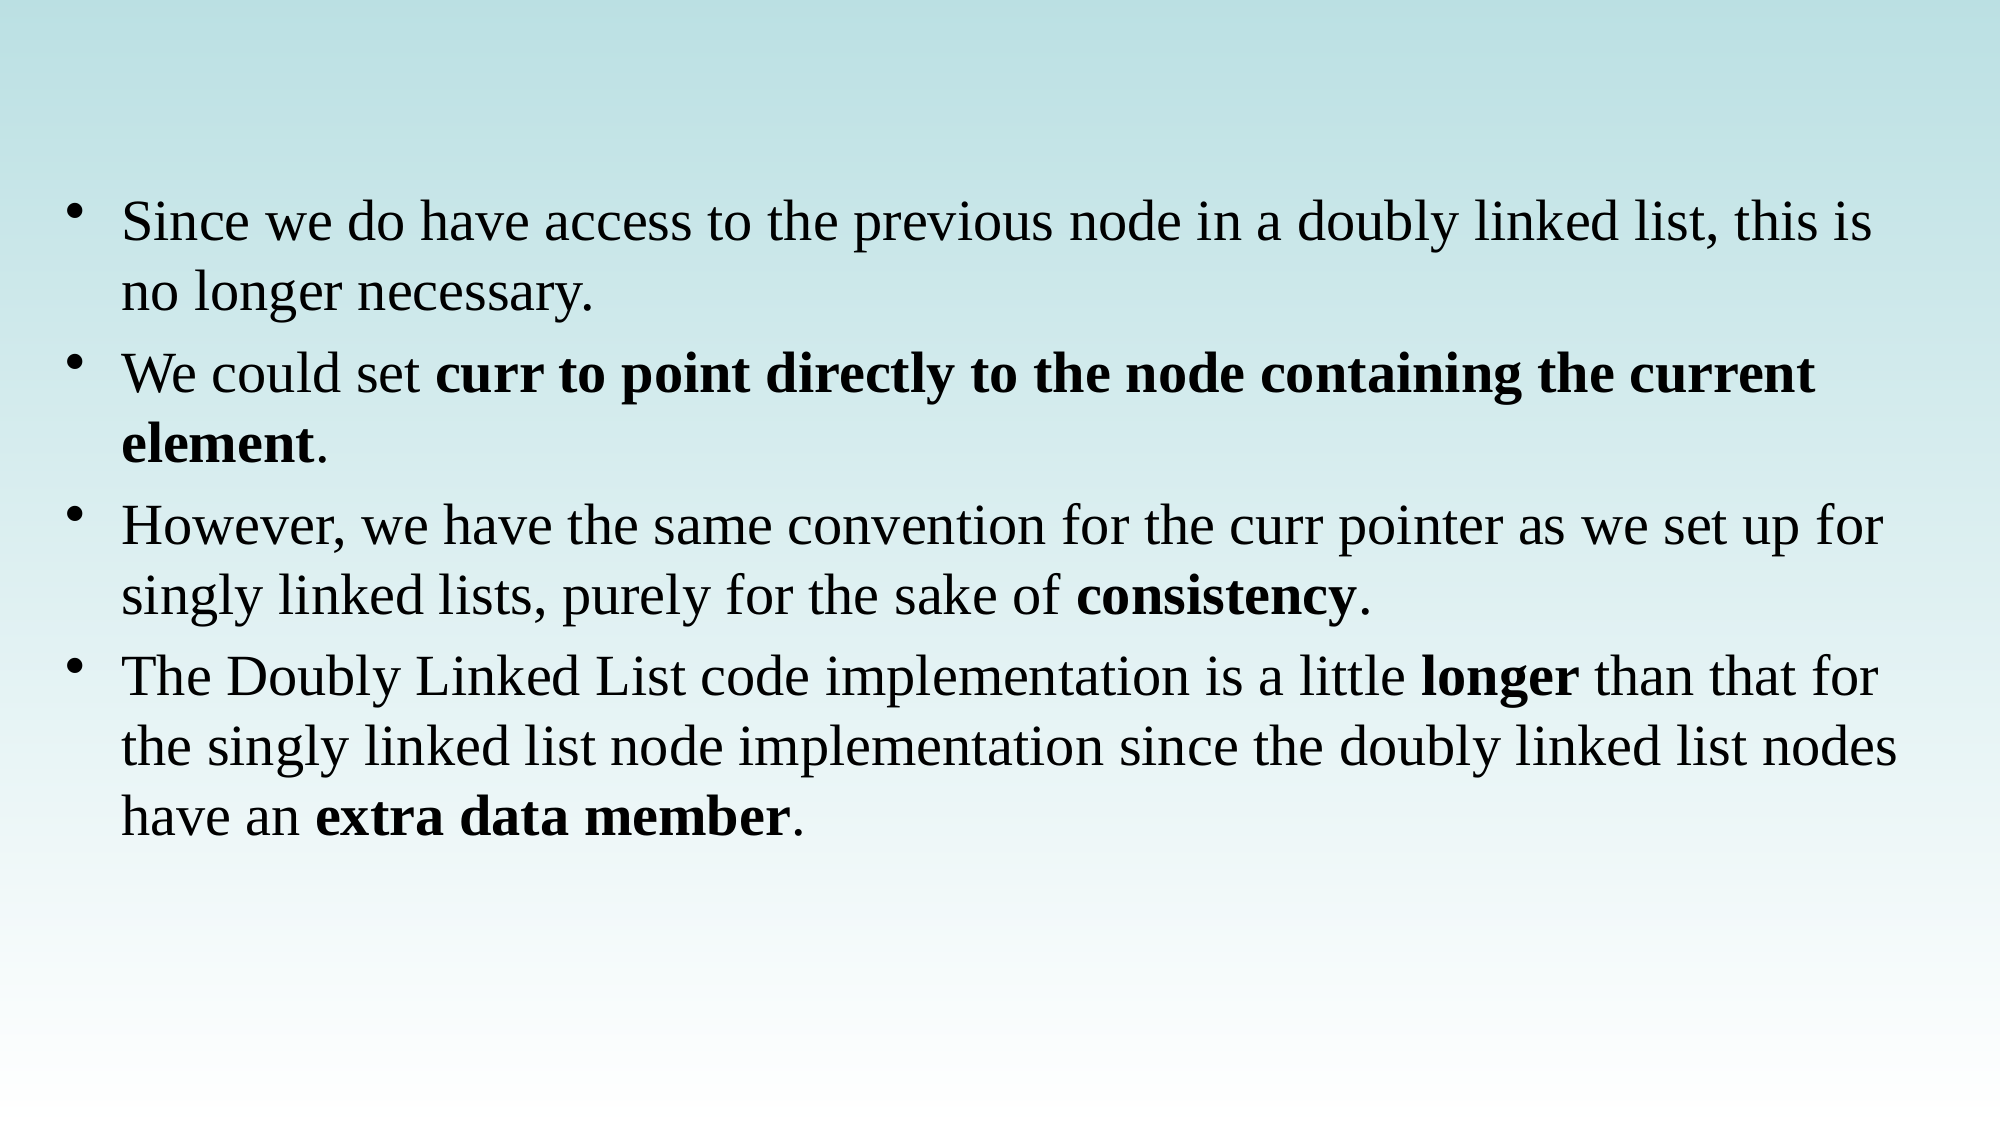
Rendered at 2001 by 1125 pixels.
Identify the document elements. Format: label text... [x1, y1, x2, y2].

list Since we do have access to the previous node in a doubly linked list, this is no longer necessary. We could set curr to point directly to the node containing the current element. However, we have the same convention for the curr pointer as we set up for singly linked lists, purely for the sake of consistency. The Doubly Linked List code implementation is a little longer than that for the singly linked list node implementation since the doubly linked list nodes have an extra data member. [50, 174, 1950, 1050]
